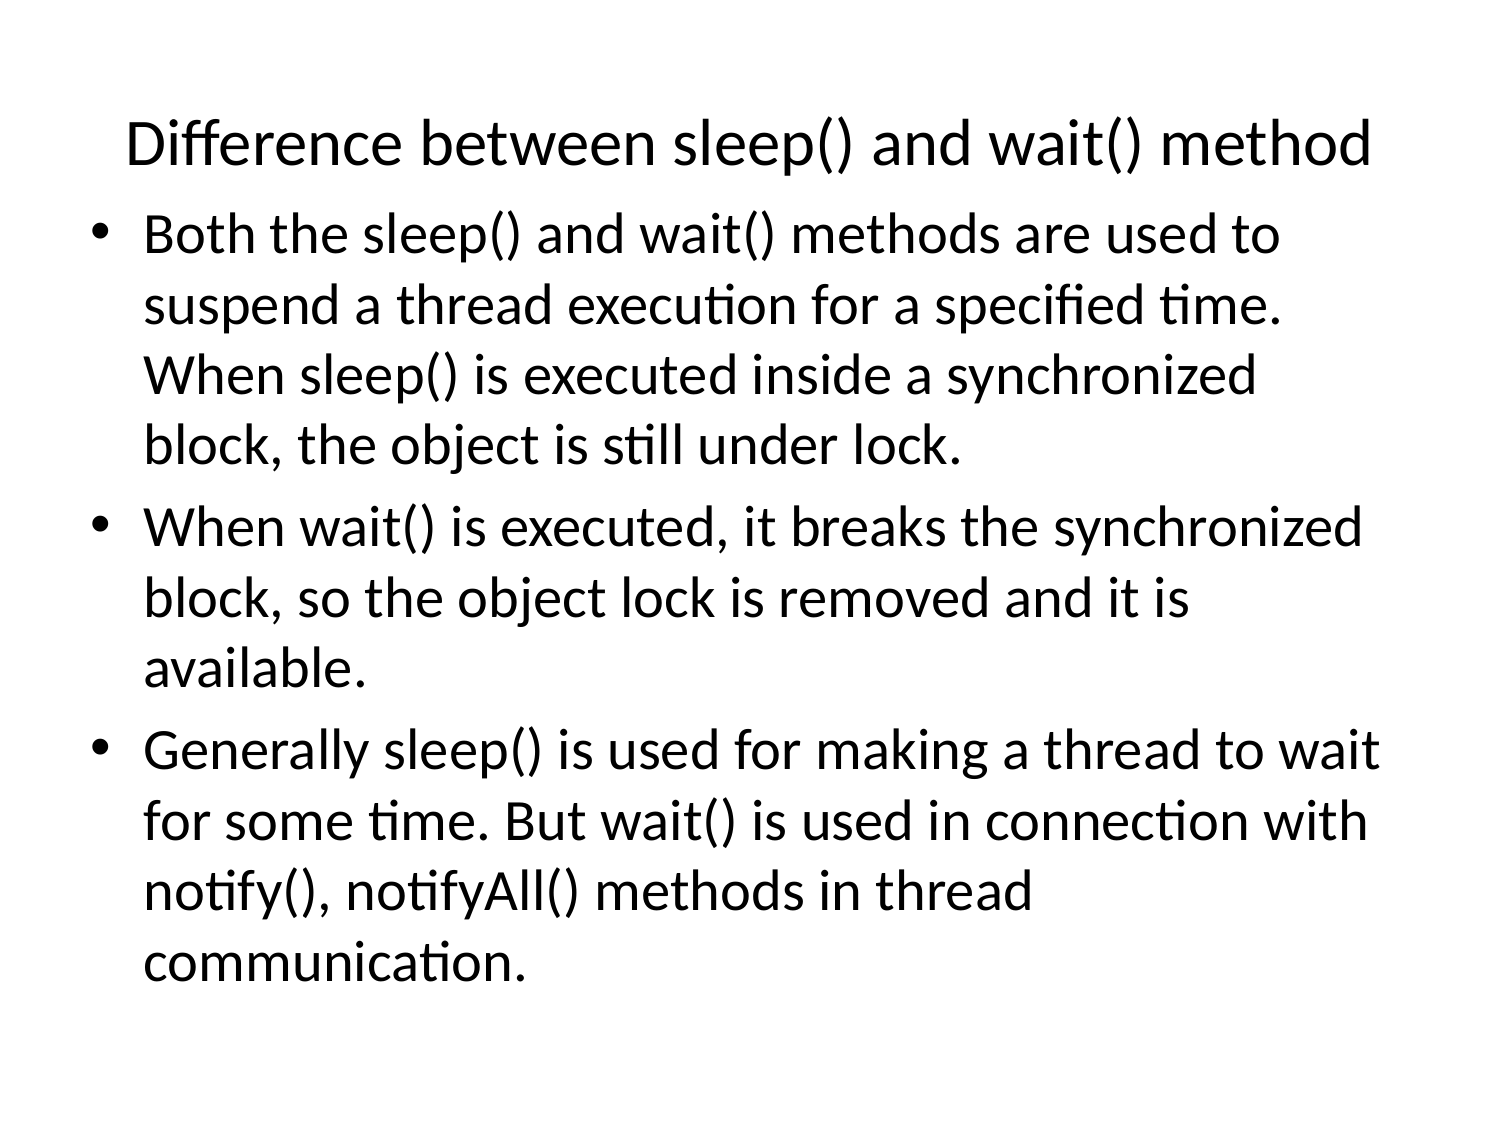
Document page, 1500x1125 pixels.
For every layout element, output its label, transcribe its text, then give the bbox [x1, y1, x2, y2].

title Difference between sleep() and wait() method [75, 45, 1425, 187]
list Both the sleep() and wait() methods are used to suspend a thread execution for a specified time. When sleep() is executed inside a synchronized block, the object is still under lock. When wait() is executed, it breaks the synchronized block, so the object lock is removed and it is available. Generally sleep() is used for making a thread to wait for some time. But wait() is used in connection with notify(), notifyAll() methods in thread communication. [75, 187, 1425, 1005]
